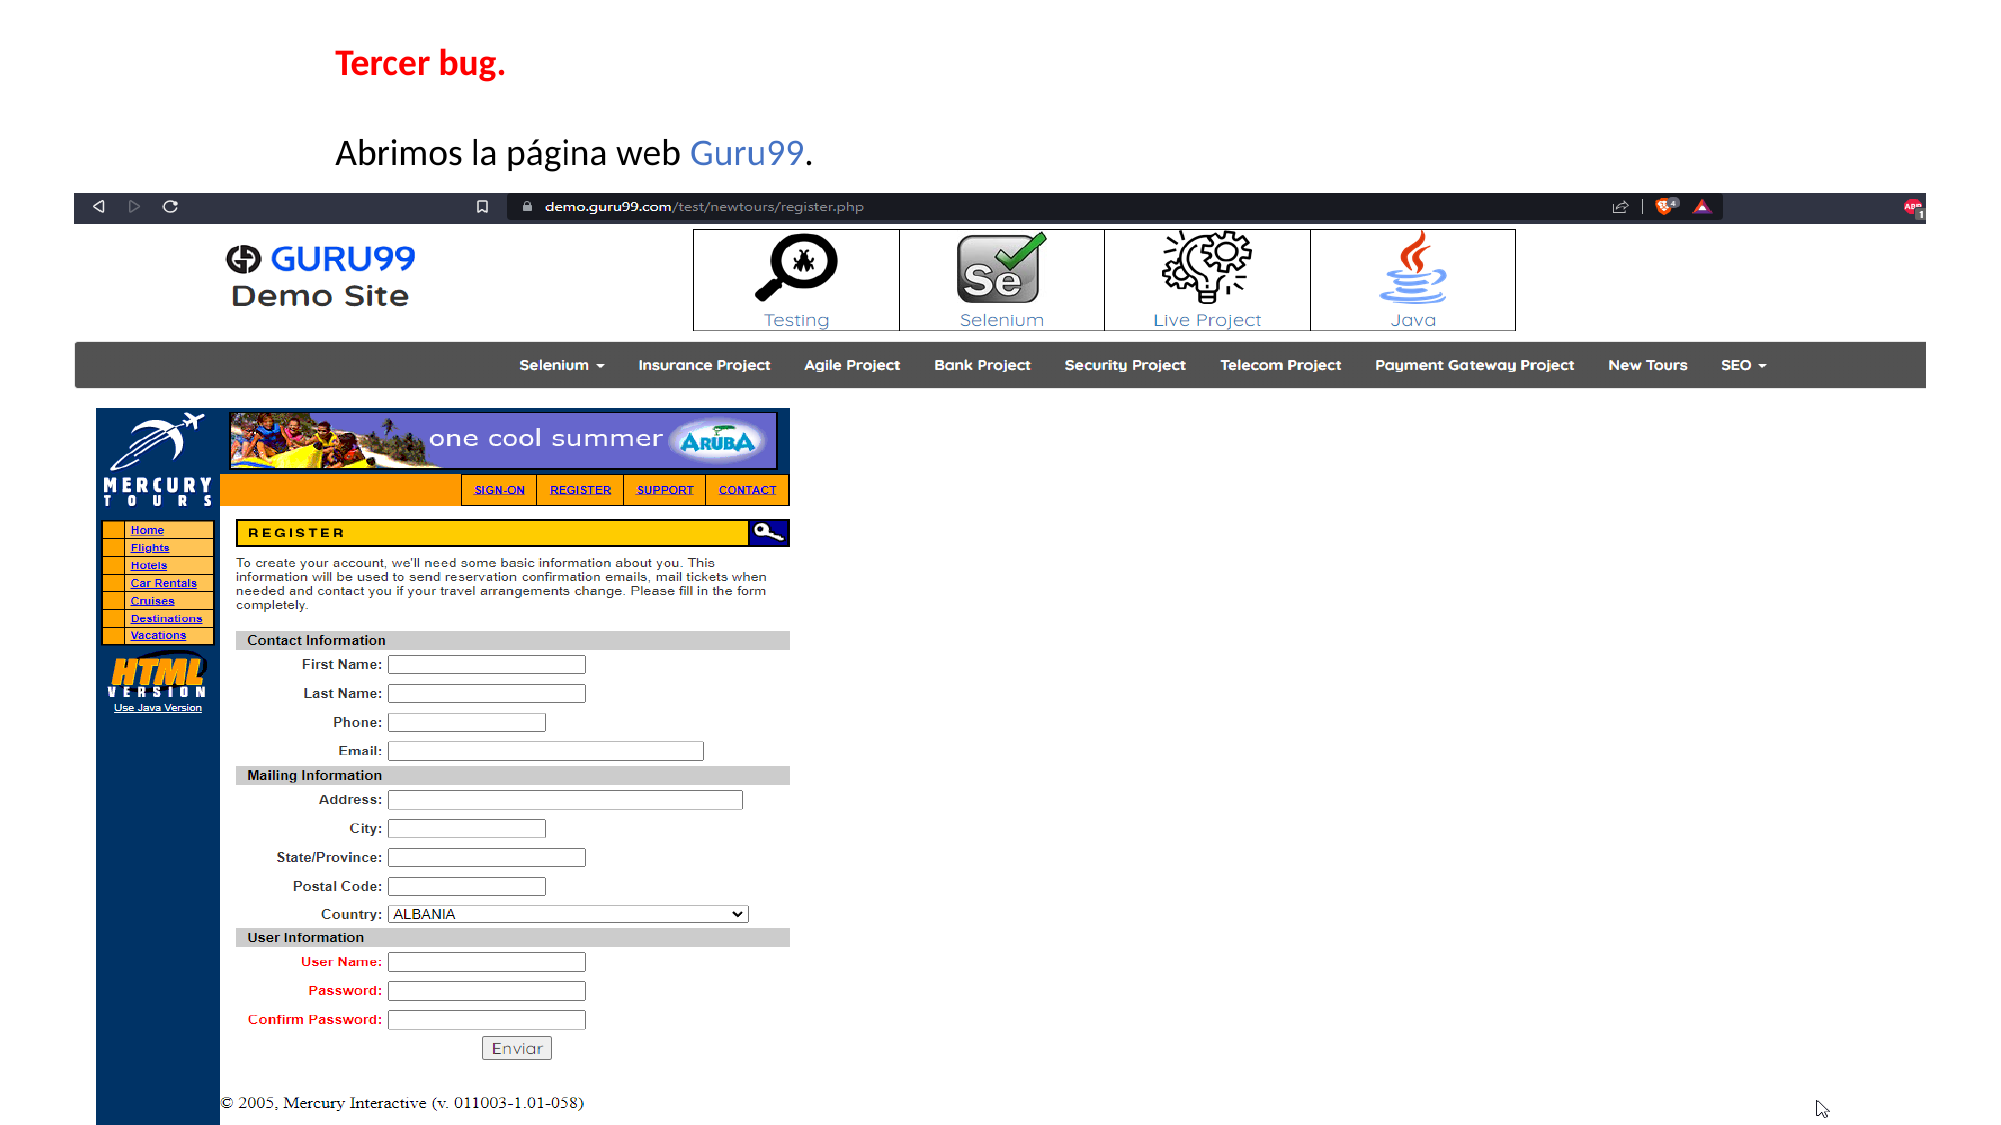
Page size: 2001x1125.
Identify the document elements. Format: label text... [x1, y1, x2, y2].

picture [74, 193, 1926, 1125]
text_box Tercer bug. Abrimos la página web Guru99. [320, 30, 829, 193]
